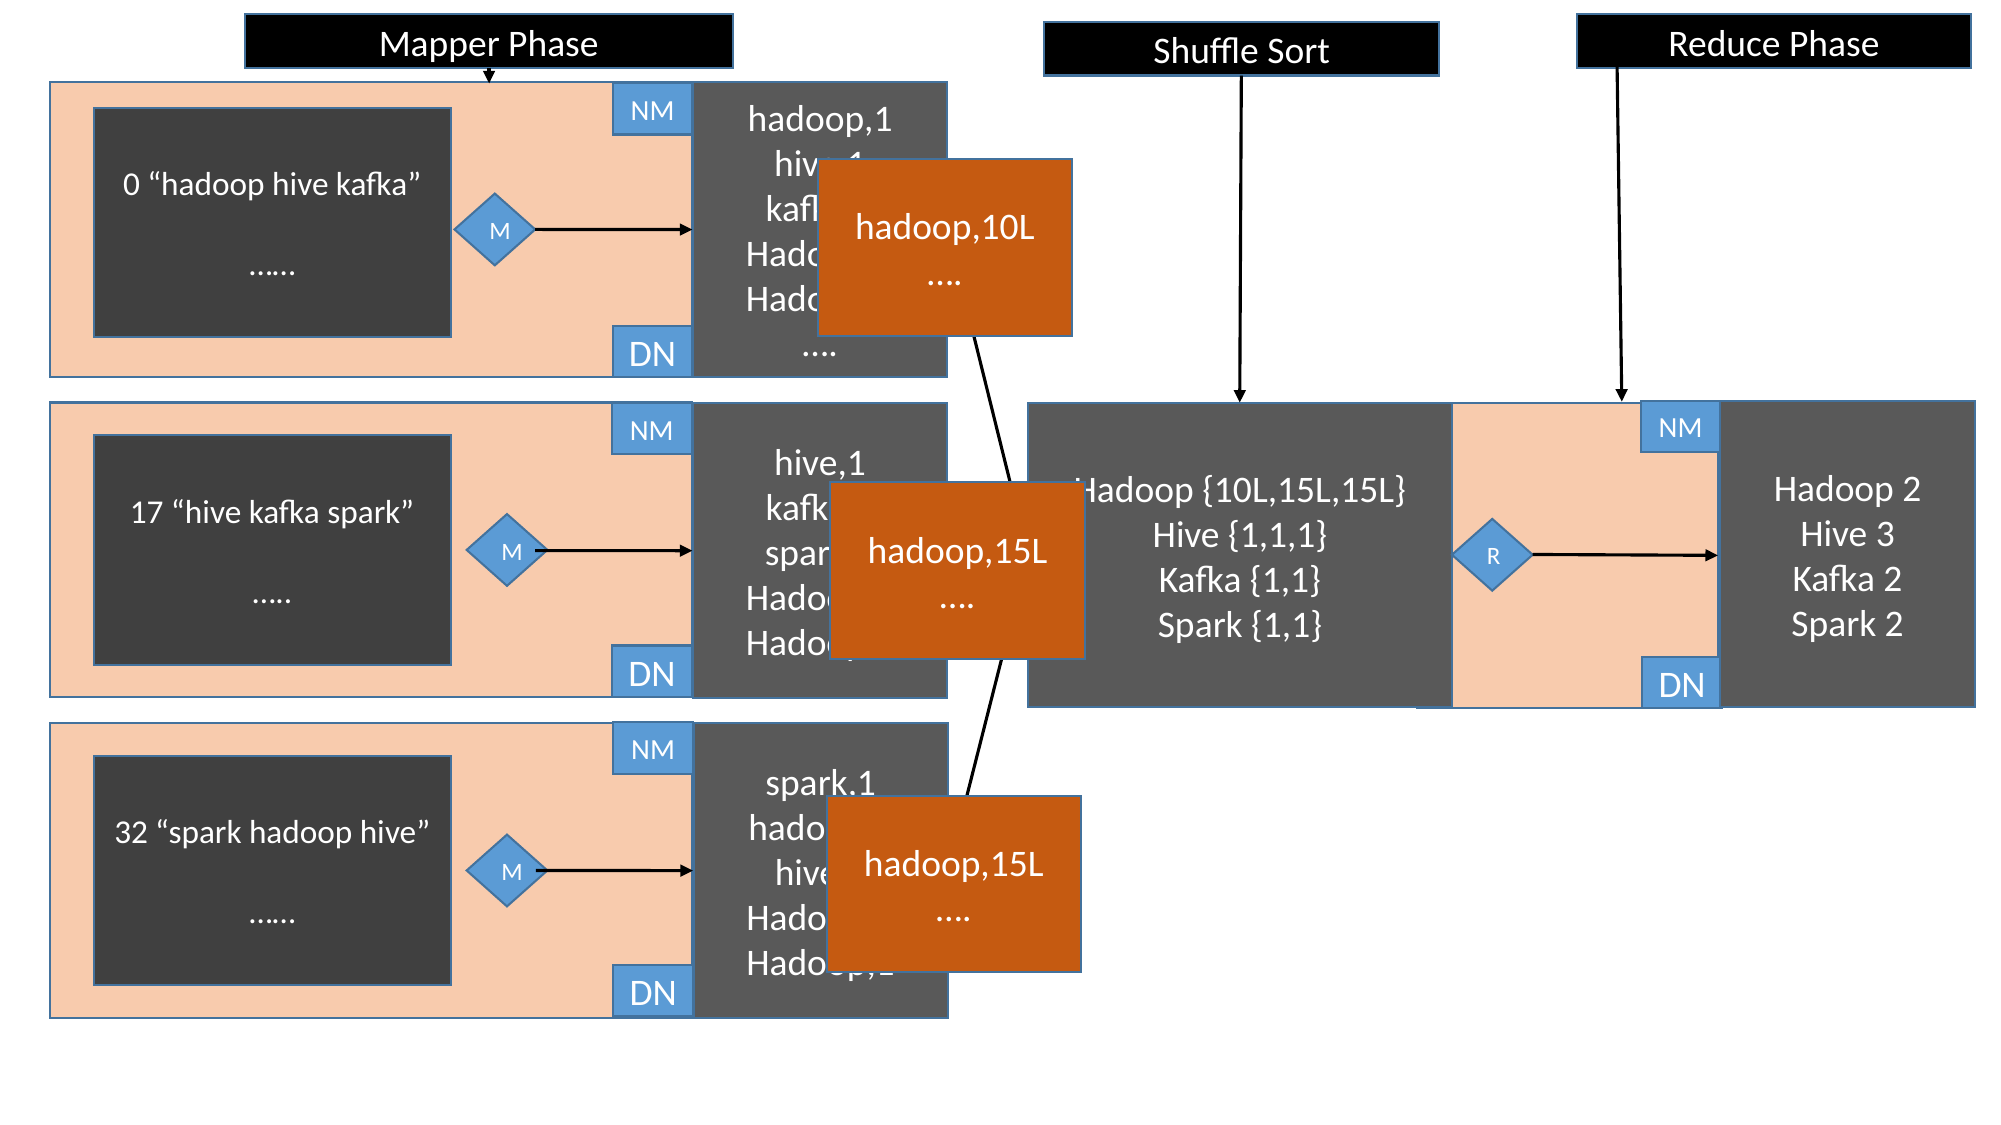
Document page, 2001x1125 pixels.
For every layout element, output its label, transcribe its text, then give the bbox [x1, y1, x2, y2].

text_box DN [1642, 657, 1722, 709]
text_box M [454, 193, 535, 266]
text_box [50, 402, 693, 698]
text_box [50, 81, 692, 377]
text_box Hadoop 2 Hive 3 Kafka 2 Spark 2 [1720, 401, 1975, 707]
text_box 32 “spark hadoop hive” …… [93, 755, 452, 986]
text_box NM [612, 403, 692, 455]
text_box M [466, 514, 548, 586]
text_box hadoop,10L …. [817, 159, 1073, 336]
text_box 17 “hive kafka spark” ….. [93, 435, 452, 665]
text_box M [466, 834, 547, 907]
text_box NM [613, 722, 693, 774]
text_box [482, 67, 496, 84]
text_box DN [612, 325, 692, 377]
text_box hadoop,15L …. [826, 795, 1081, 973]
text_box [535, 544, 693, 557]
text_box NM [612, 83, 692, 135]
text_box hadoop,1 hive,1 kafka,1 Hadoop,1 Hadoop,1 …. [692, 81, 948, 377]
text_box Shuffle Sort [1044, 21, 1440, 76]
text_box spark,1 hadoop,1 hive,1 Hadoop,1 Hadoop,1 [693, 723, 948, 1018]
text_box Mapper Phase [244, 14, 734, 68]
text_box [535, 223, 693, 236]
text_box Hadoop {10L,15L,15L} Hive {1,1,1} Kafka {1,1} Spark {1,1} [1028, 402, 1452, 707]
text_box DN [613, 964, 693, 1016]
text_box DN [612, 645, 692, 697]
text_box [1532, 549, 1718, 562]
text_box hadoop,15L …. [830, 482, 1085, 659]
text_box [1417, 555, 1718, 709]
text_box Reduce Phase [1576, 14, 1972, 68]
text_box [1233, 75, 1247, 403]
text_box R [1451, 518, 1533, 591]
text_box [535, 864, 693, 877]
text_box hive,1 kafka,1 spark,1 Hadoop,1 Hadoop,1 [692, 403, 948, 698]
text_box 0 “hadoop hive kafka” …… [93, 107, 452, 338]
text_box [1452, 402, 1718, 555]
text_box NM [1641, 400, 1721, 452]
text_box [50, 723, 693, 1018]
text_box [1615, 66, 1628, 402]
